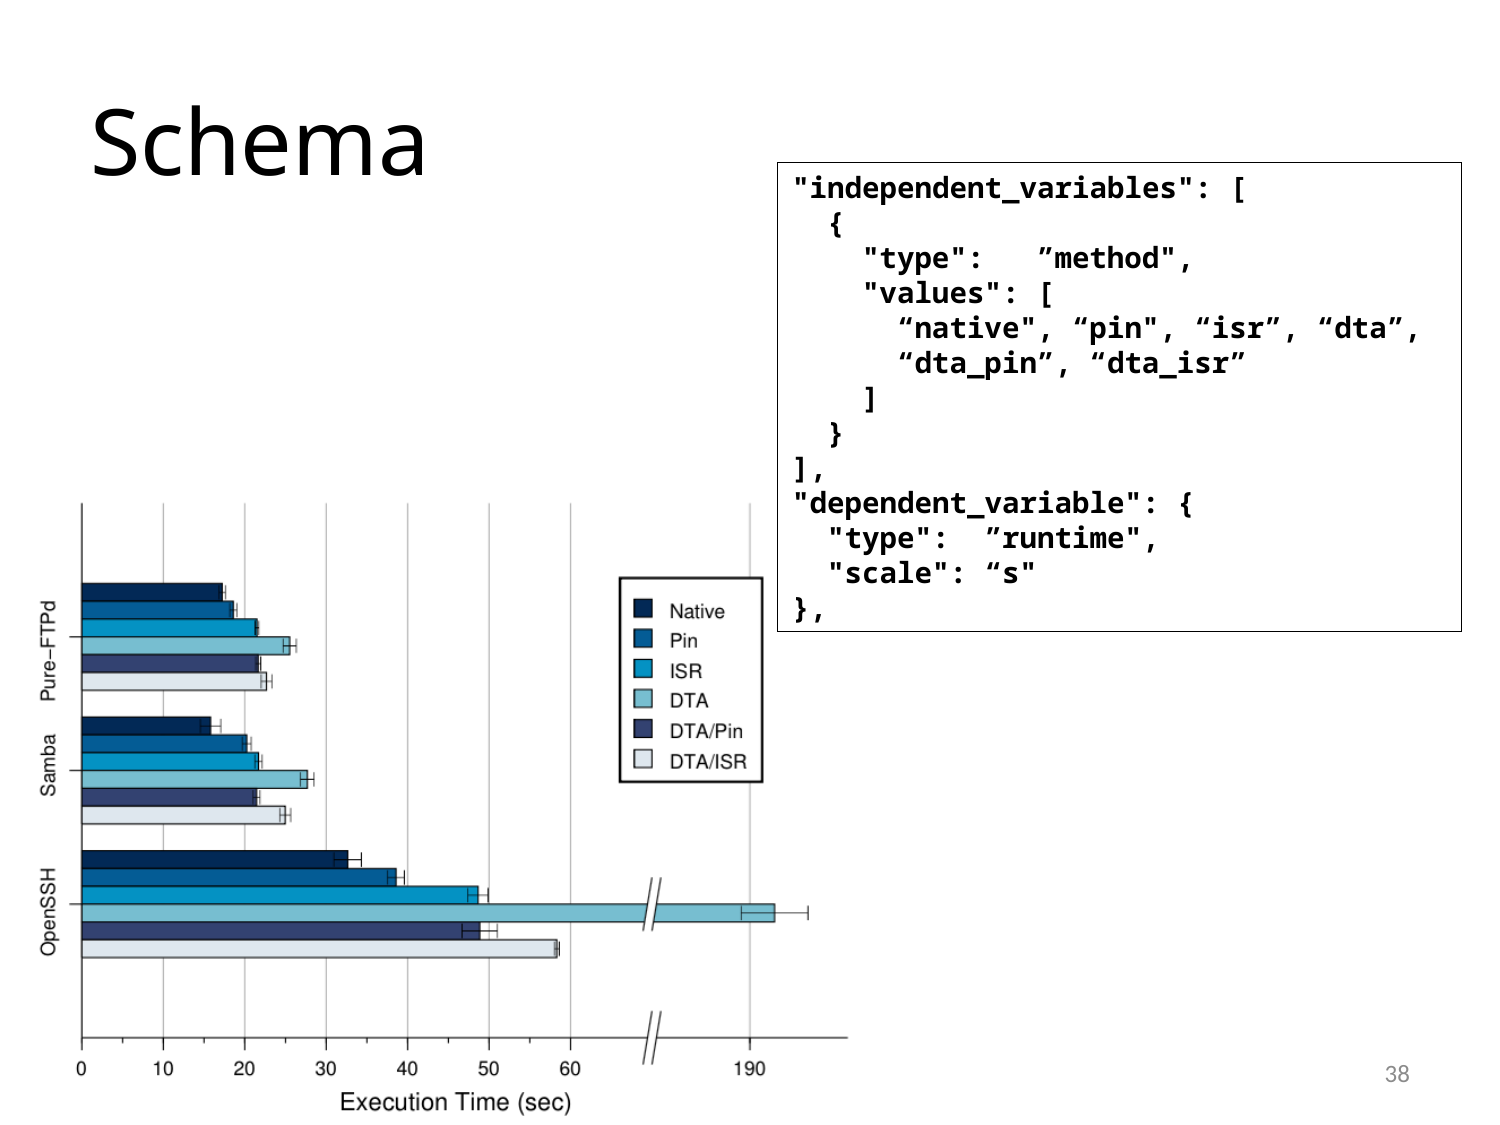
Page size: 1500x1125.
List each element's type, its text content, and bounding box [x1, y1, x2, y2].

picture [25, 487, 872, 1125]
slide_number 38 [1074, 1042, 1425, 1103]
text_box "independent_variables": [ { "type": ”method", "values": [ “native", “pin", “isr”, “dta”, “dta_pin”, “dta_isr” ] } ], "dependent_variable": { "type": ”runtime", "scale": “s" }, [777, 162, 1462, 632]
title Schema [75, 45, 1425, 233]
